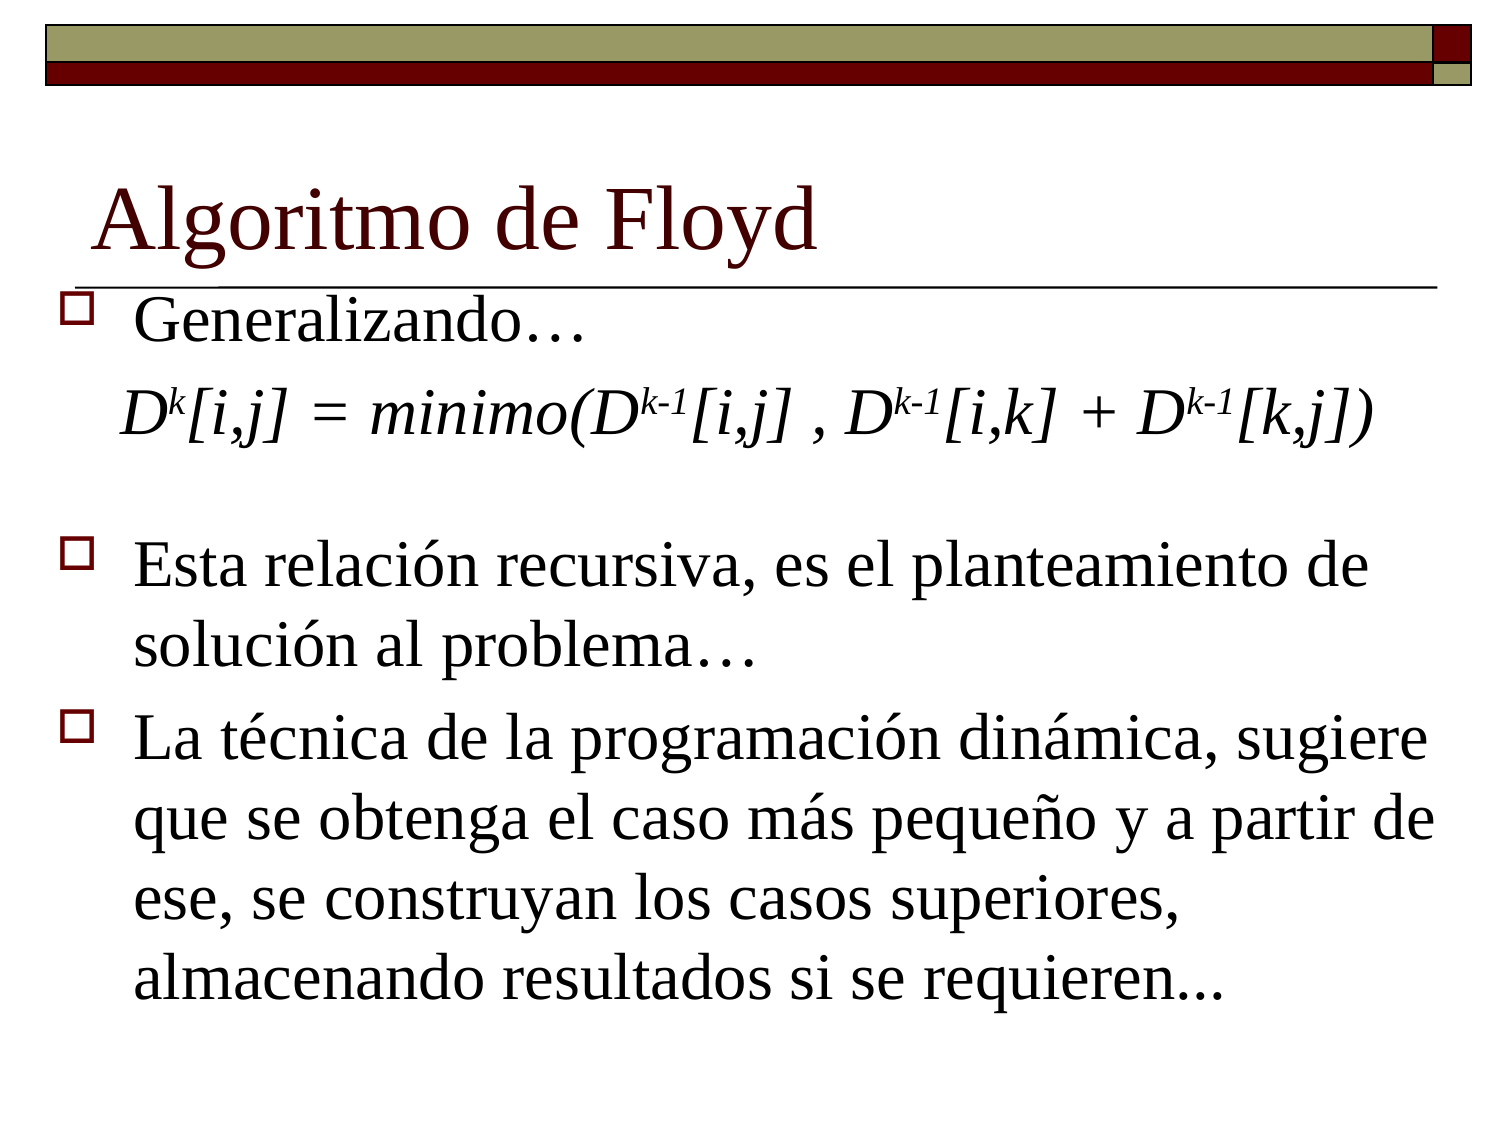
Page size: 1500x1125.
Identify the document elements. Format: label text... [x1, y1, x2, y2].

list Generalizando… Dk[i,j] = minimo(Dk-1[i,j] , Dk-1[i,k] + Dk-1[k,j]) Esta relación recursiva, es el planteamiento de solución al problema… La técnica de la programación dinámica, sugiere que se obtenga el caso más pequeño y a partir de ese, se construyan los casos superiores, almacenando resultados si se requieren... [41, 267, 1454, 943]
title Algoritmo de Floyd [75, 87, 1425, 267]
